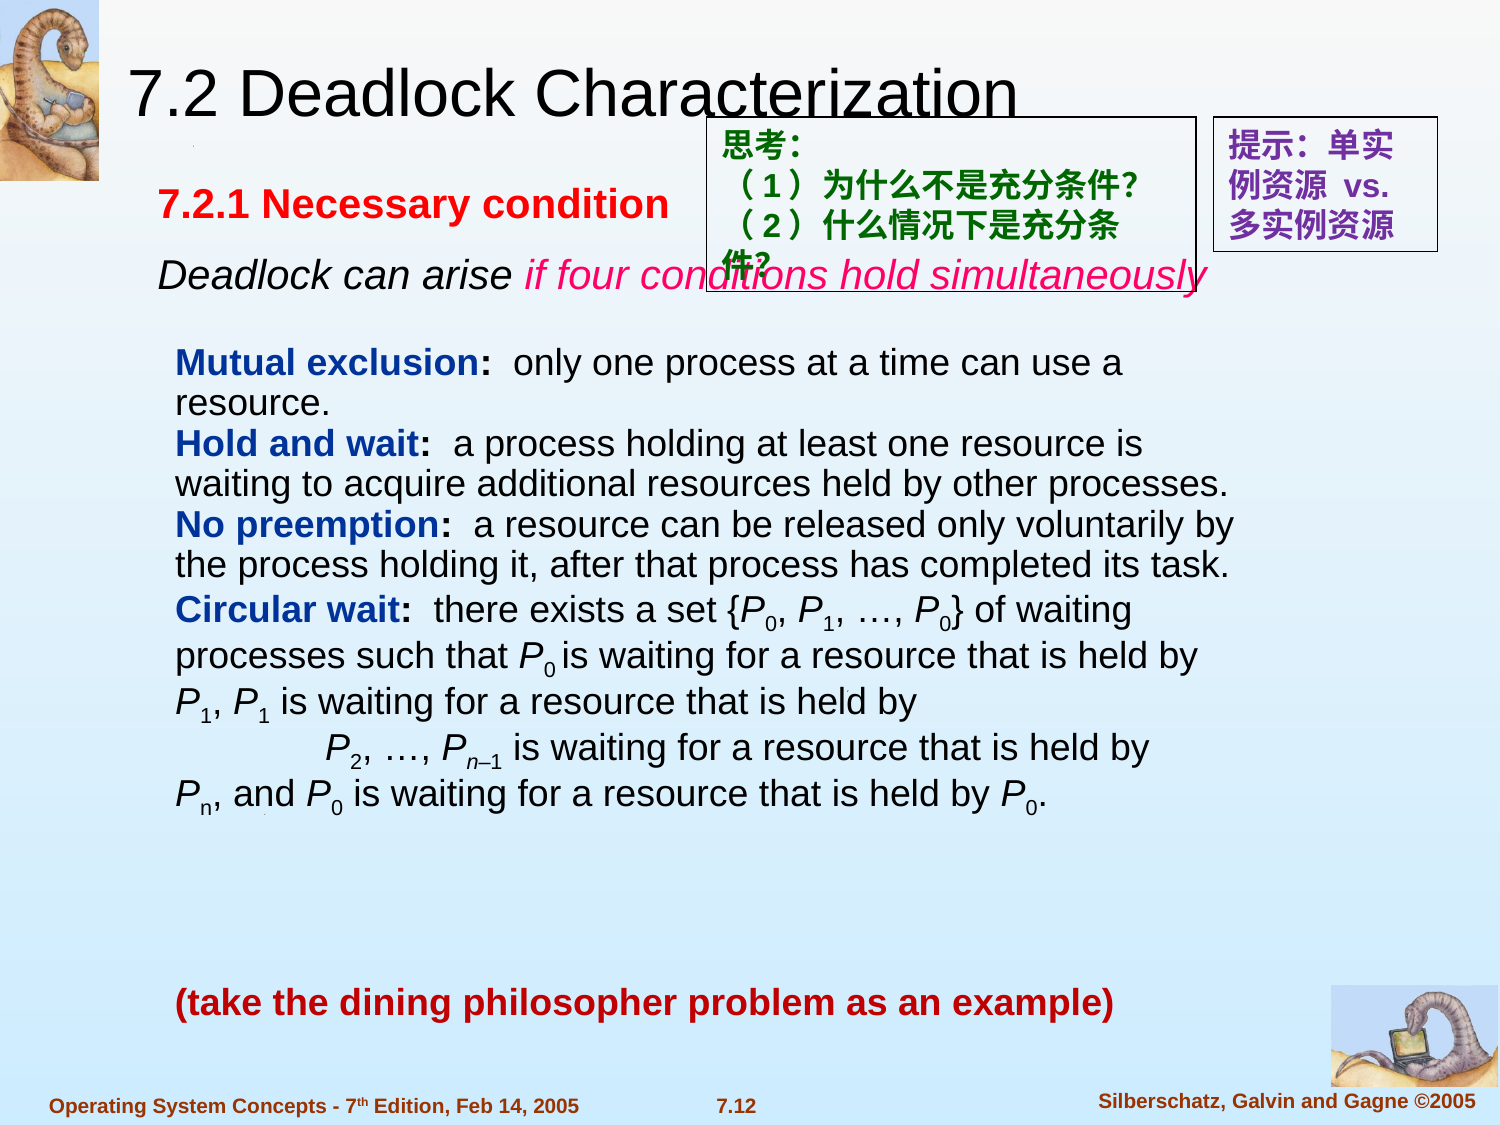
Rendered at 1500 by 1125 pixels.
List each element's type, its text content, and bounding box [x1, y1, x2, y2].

picture [1331, 985, 1498, 1087]
picture [0, 0, 99, 181]
text_box (take the dining philosopher problem as an example) [160, 970, 1253, 1030]
title 7.2 Deadlock Characterization [112, 37, 1438, 138]
text_box 提示：单实例资源 vs. 多实例资源 [1213, 117, 1438, 252]
list Mutual exclusion: only one process at a time can use a resource. Hold and wait: a process holding at least one resource is waiting to acquire additional resources held by other processes. No preemption: a resource can be released only voluntarily by the process holding it, after that process has completed its task. Circular wait: there exists a set {P0, P1, …, P0} of waiting processes such that P0 is waiting for a resource that is held by P1, P1 is waiting for a resource that is held by P2, …, Pn–1 is waiting for a resource that is held by Pn, and P0 is waiting for a resource that is held by P0. [160, 335, 1255, 943]
text_box 思考： （1）为什么不是充分条件？ （2）什么情况下是充分条件？ [706, 117, 1196, 292]
text_box 7.2.1 Necessary condition Deadlock can arise if four conditions hold simultaneously [142, 169, 1234, 305]
